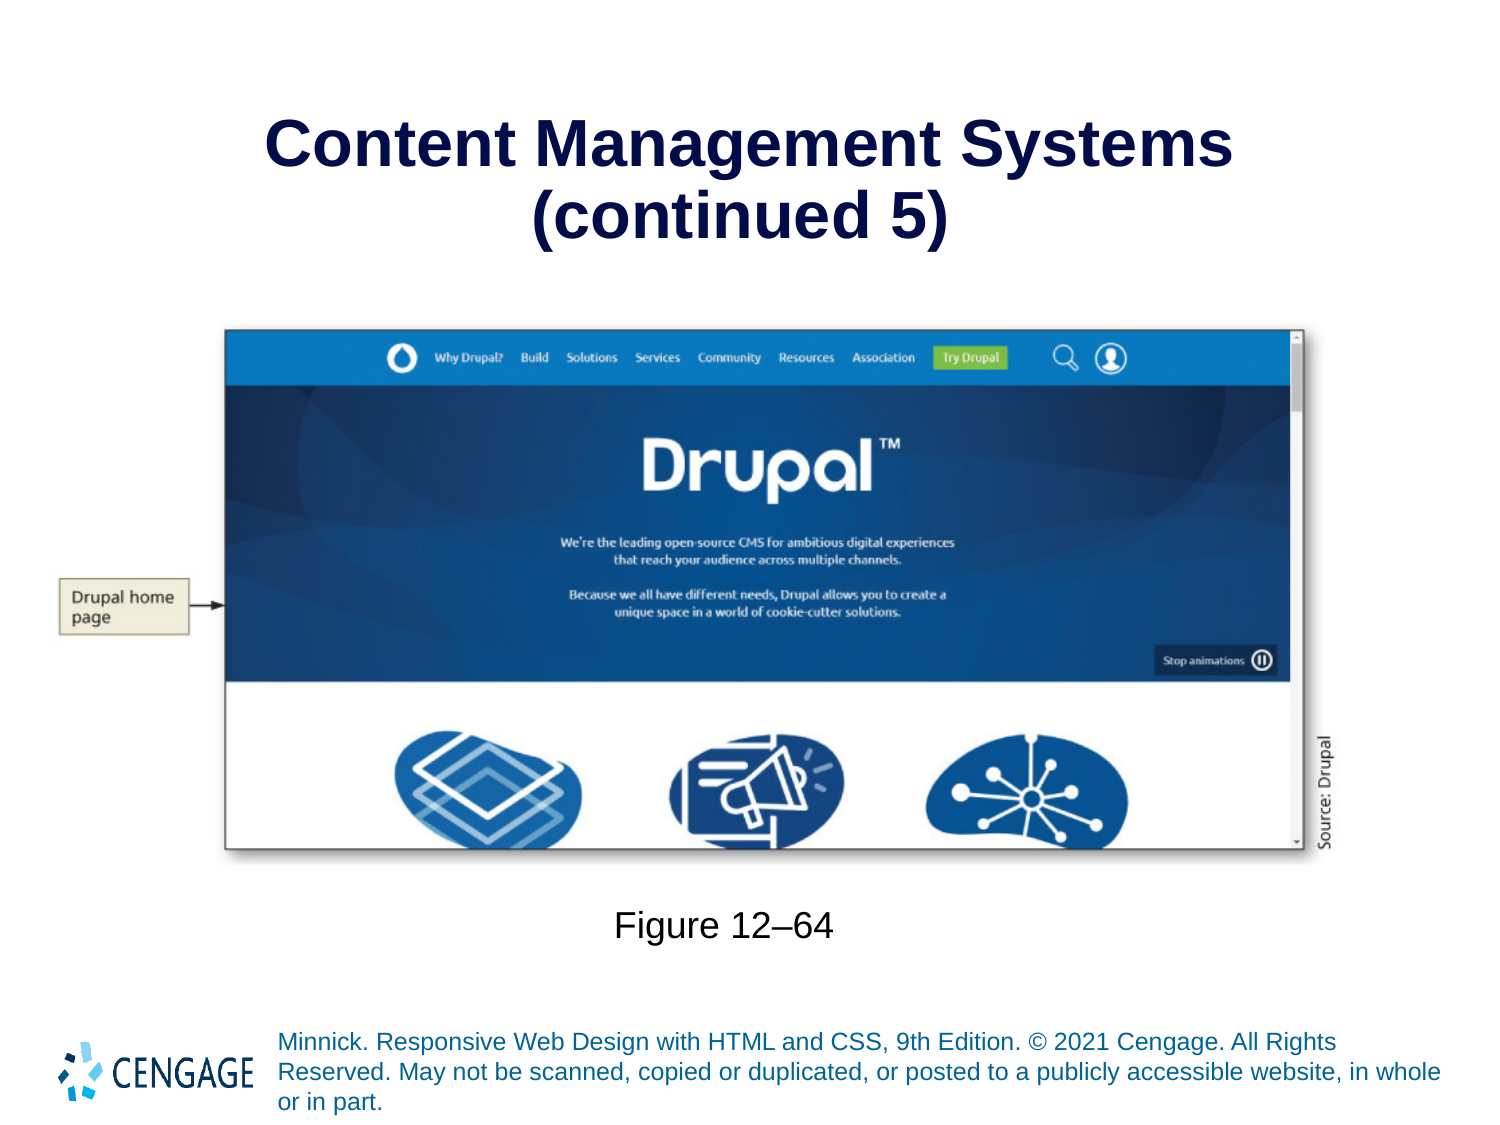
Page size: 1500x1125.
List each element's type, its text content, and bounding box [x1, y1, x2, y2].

footer Minnick. Responsive Web Design with HTML and CSS, 9th Edition. © 2021 Cengage. All Rights Reserved. May not be scanned, copied or duplicated, or posted to a publicly accessible website, in whole or in part. [262, 1040, 1475, 1100]
title Content Management Systems (continued 5) [103, 37, 1397, 188]
picture [58, 1042, 253, 1101]
list Figure 12–64 [614, 906, 886, 966]
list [49, 312, 1344, 874]
